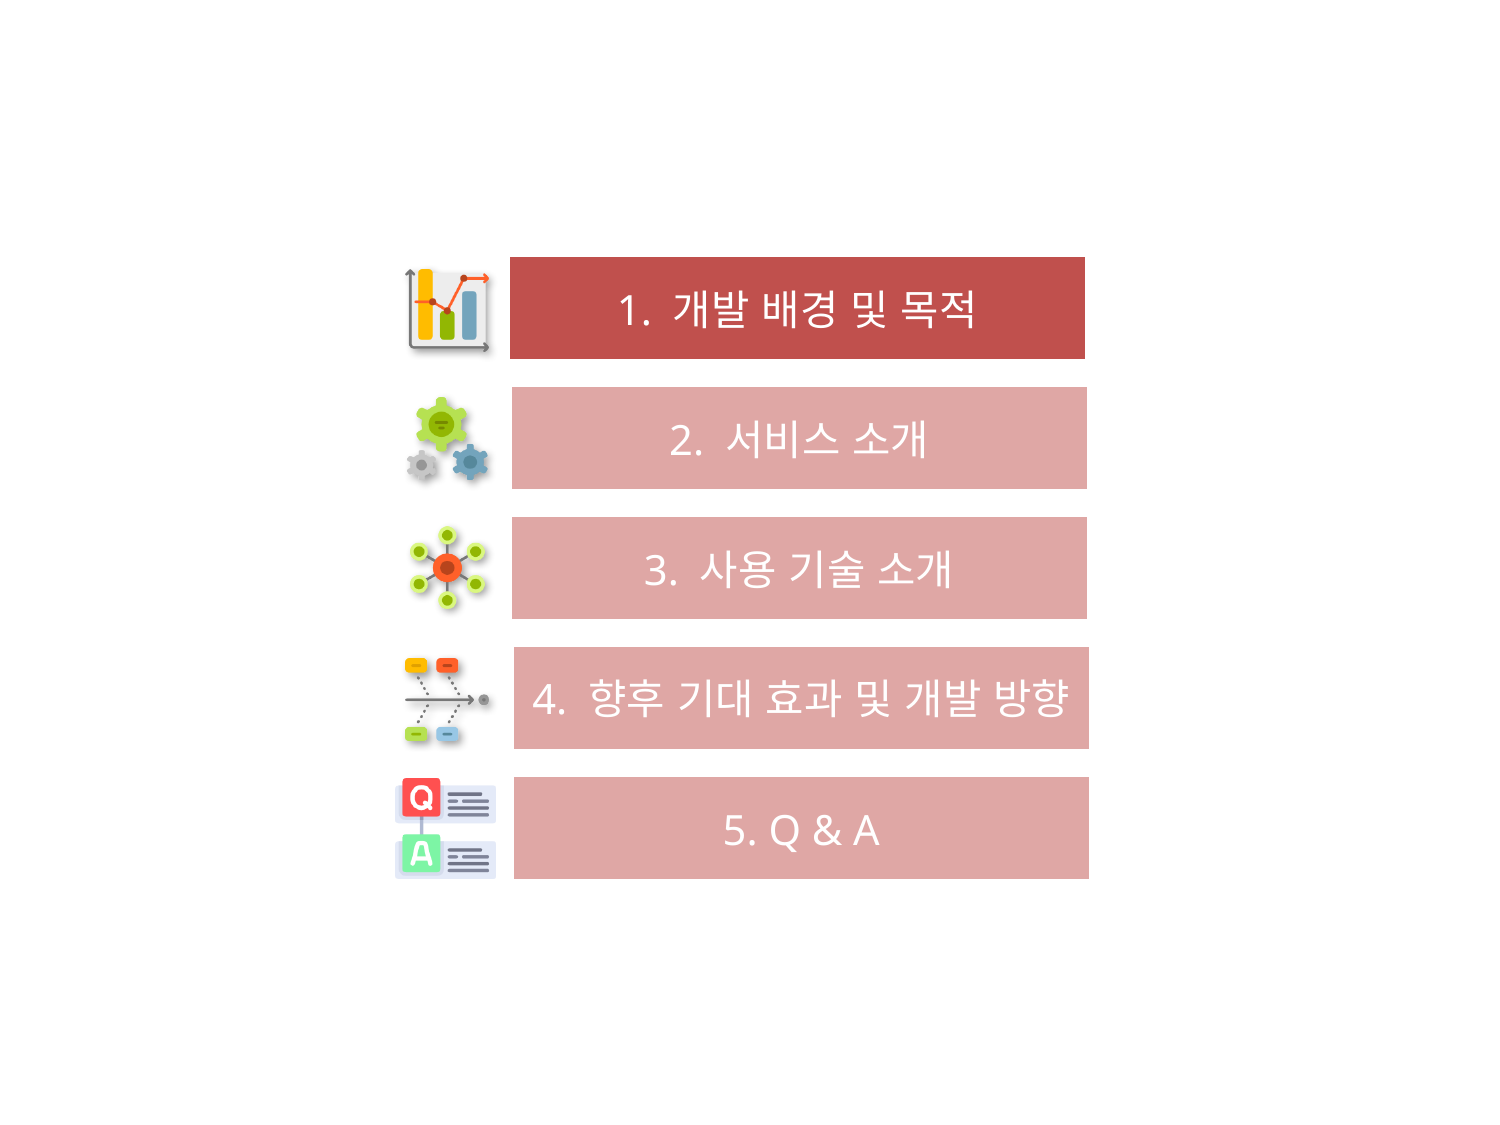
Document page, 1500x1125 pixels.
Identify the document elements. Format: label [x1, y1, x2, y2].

text_box [395, 255, 1091, 882]
